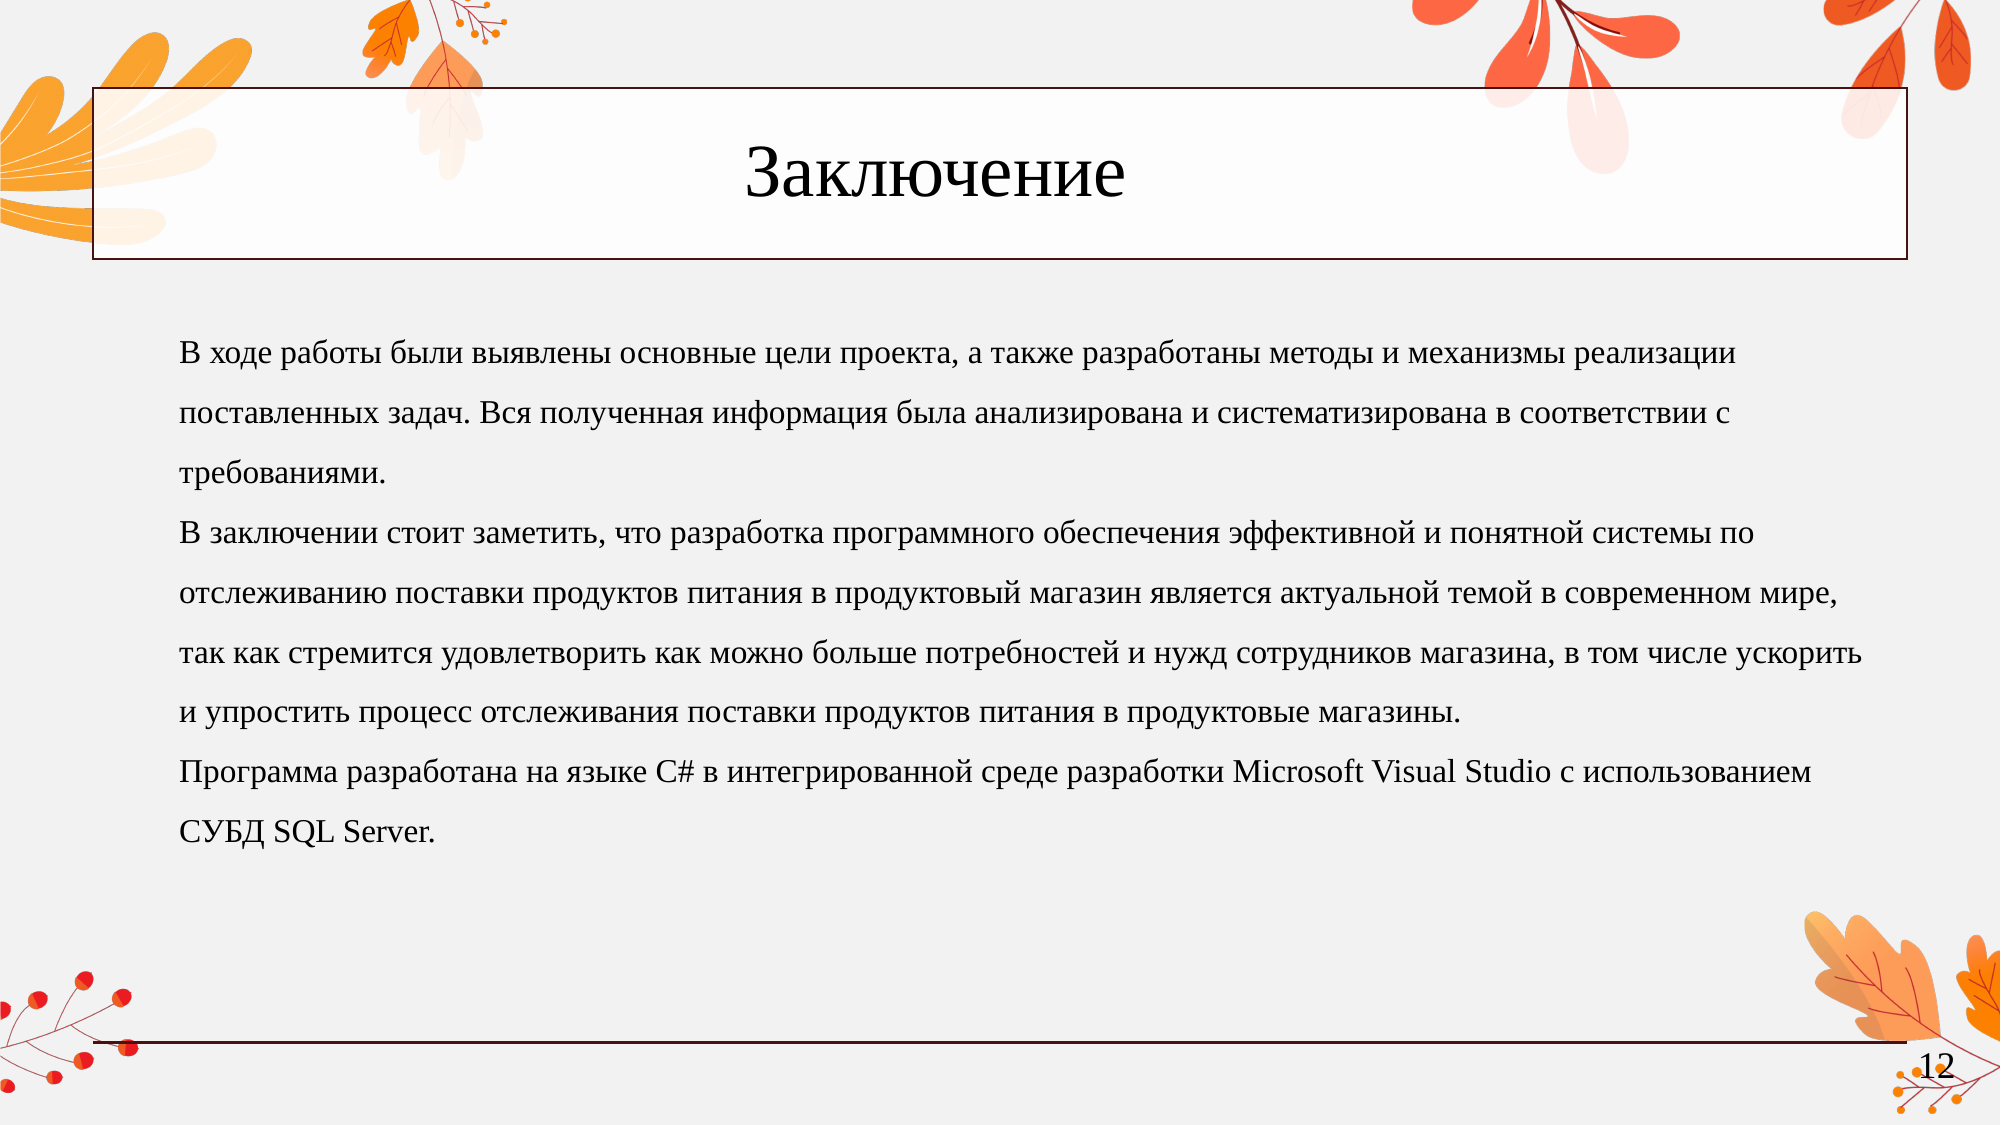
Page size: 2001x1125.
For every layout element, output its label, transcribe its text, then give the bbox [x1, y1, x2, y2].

picture [1824, 0, 1971, 139]
picture [1805, 1044, 2000, 1114]
picture [1, 972, 139, 1093]
text_box В ходе работы были выявлены основные цели проекта, а также разработаны методы и механизмы реализации поставленных задач. Вся полученная информация была анализирована и систематизирована в соответствии с требованиями. В заключении стоит заметить, что разработка программного обеспечения эффективной и понятной системы по отслеживанию поставки продуктов питания в продуктовый магазин является актуальной темой в современном мире, так как стремится удовлетворить как можно больше потребностей и нужд сотрудников магазина, в том числе ускорить и упростить процесс отслеживания поставки продуктов питания в продуктовые магазины. Программа разработана на языке C# в интегрированной среде разработки Microsoft Visual Studio с использованием СУБД SQL Server. [90, 303, 1902, 902]
picture [1805, 912, 2000, 1041]
picture [1413, 0, 1680, 87]
picture [363, 0, 507, 87]
picture [1, 33, 251, 245]
text_box Заключение [729, 113, 1271, 219]
text_box 12 [1903, 1033, 2000, 1094]
